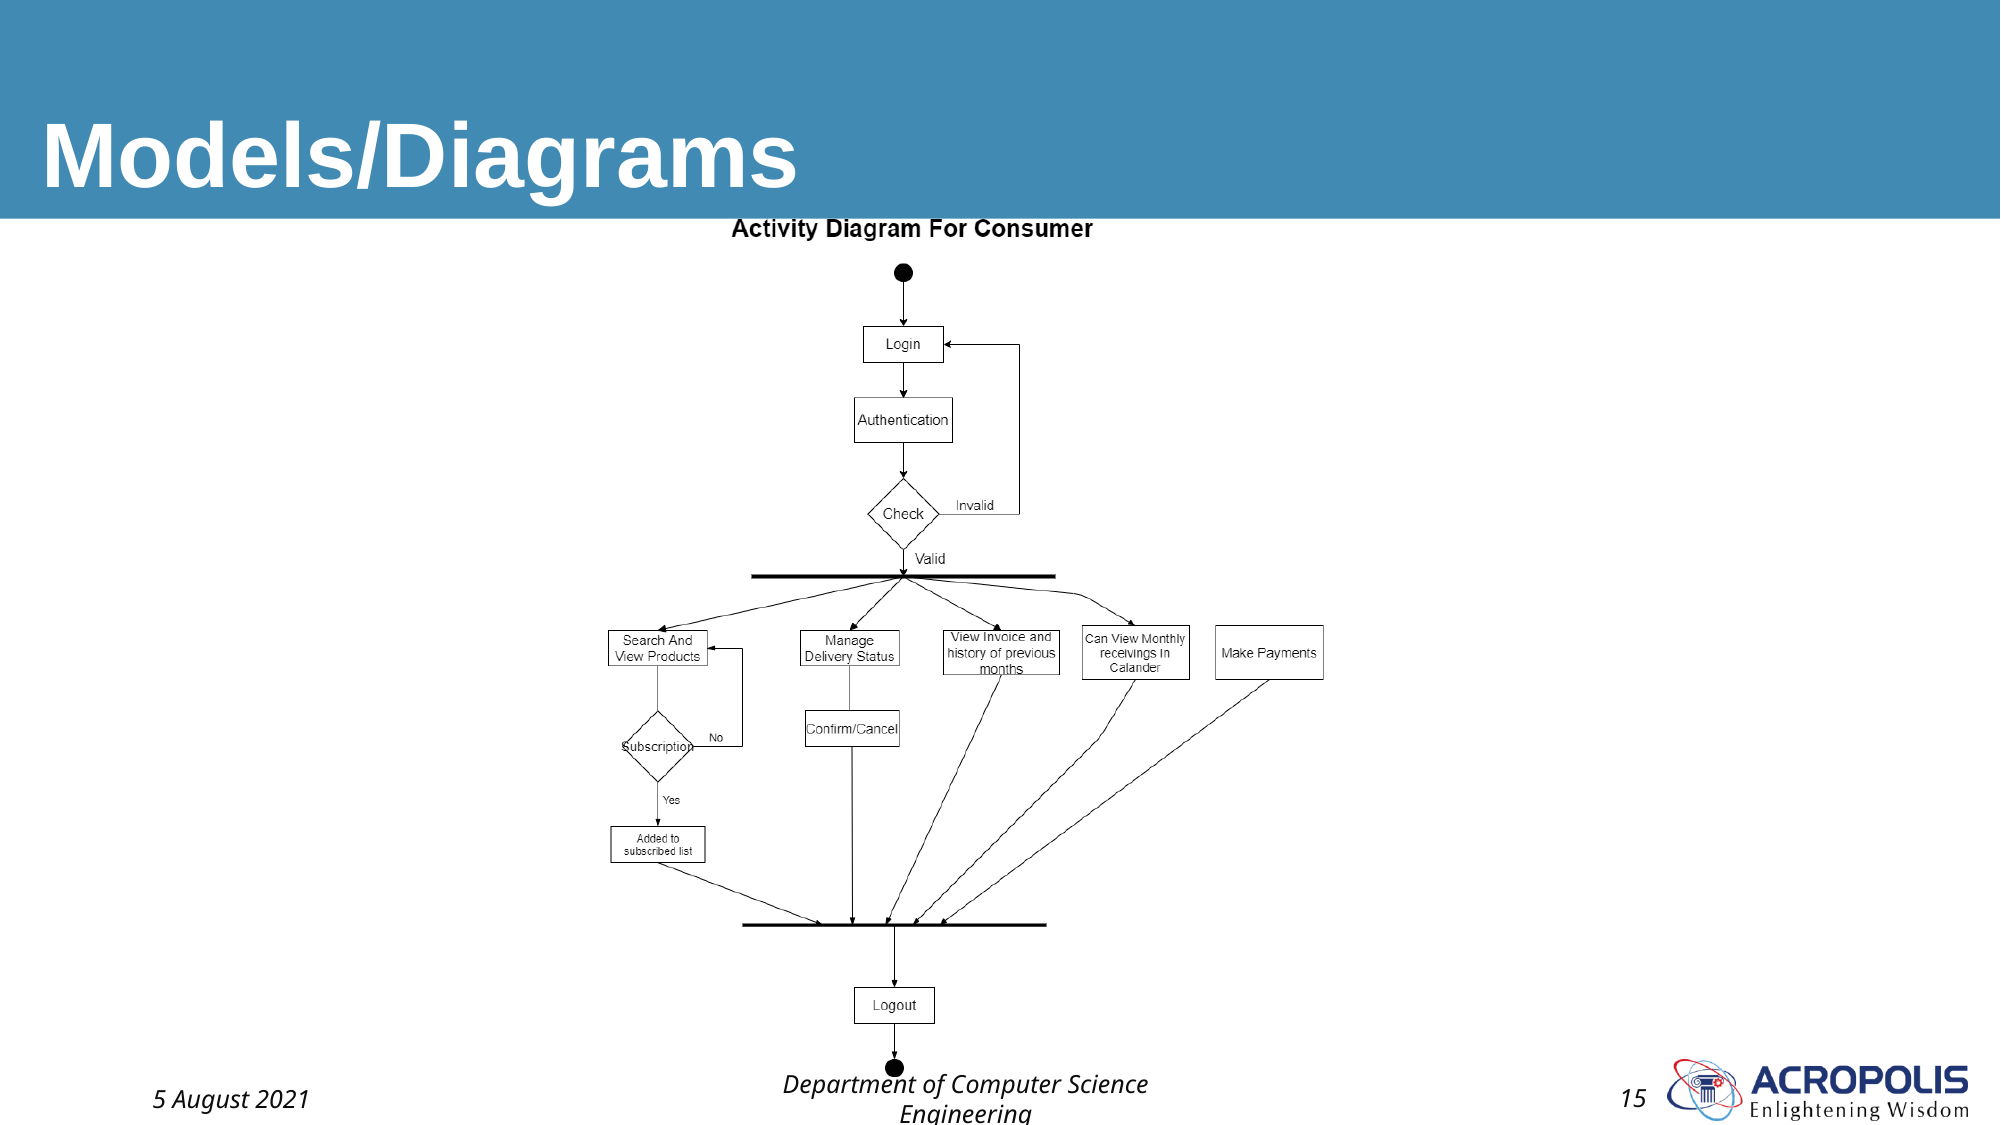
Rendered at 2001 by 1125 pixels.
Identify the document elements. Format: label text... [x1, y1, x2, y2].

slide_number ‹#› [1436, 1076, 1662, 1122]
footer Department of Computer Science Engineering [703, 1085, 1229, 1122]
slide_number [137, 1076, 663, 1122]
picture [607, 213, 1325, 1077]
title Models/Diagrams [26, 0, 1974, 214]
picture [1667, 1059, 1968, 1121]
